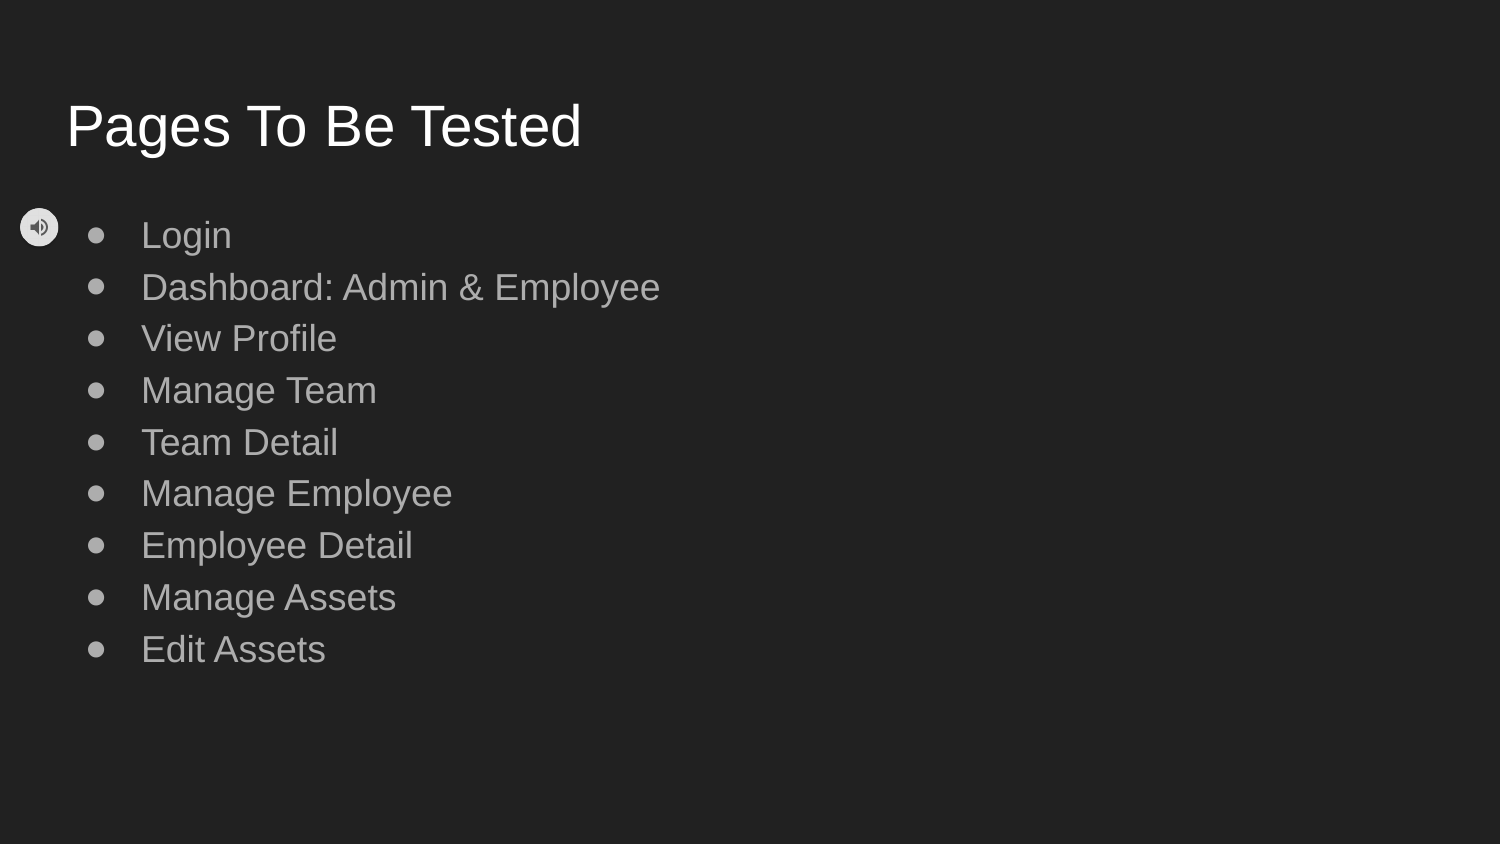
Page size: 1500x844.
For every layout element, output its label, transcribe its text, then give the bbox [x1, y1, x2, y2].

list Login Dashboard: Admin & Employee View Profile Manage Team Team Detail Manage Employee Employee Detail Manage Assets Edit Assets [51, 189, 1449, 750]
title Pages To Be Tested [51, 72, 1449, 167]
picture [16, 204, 62, 250]
